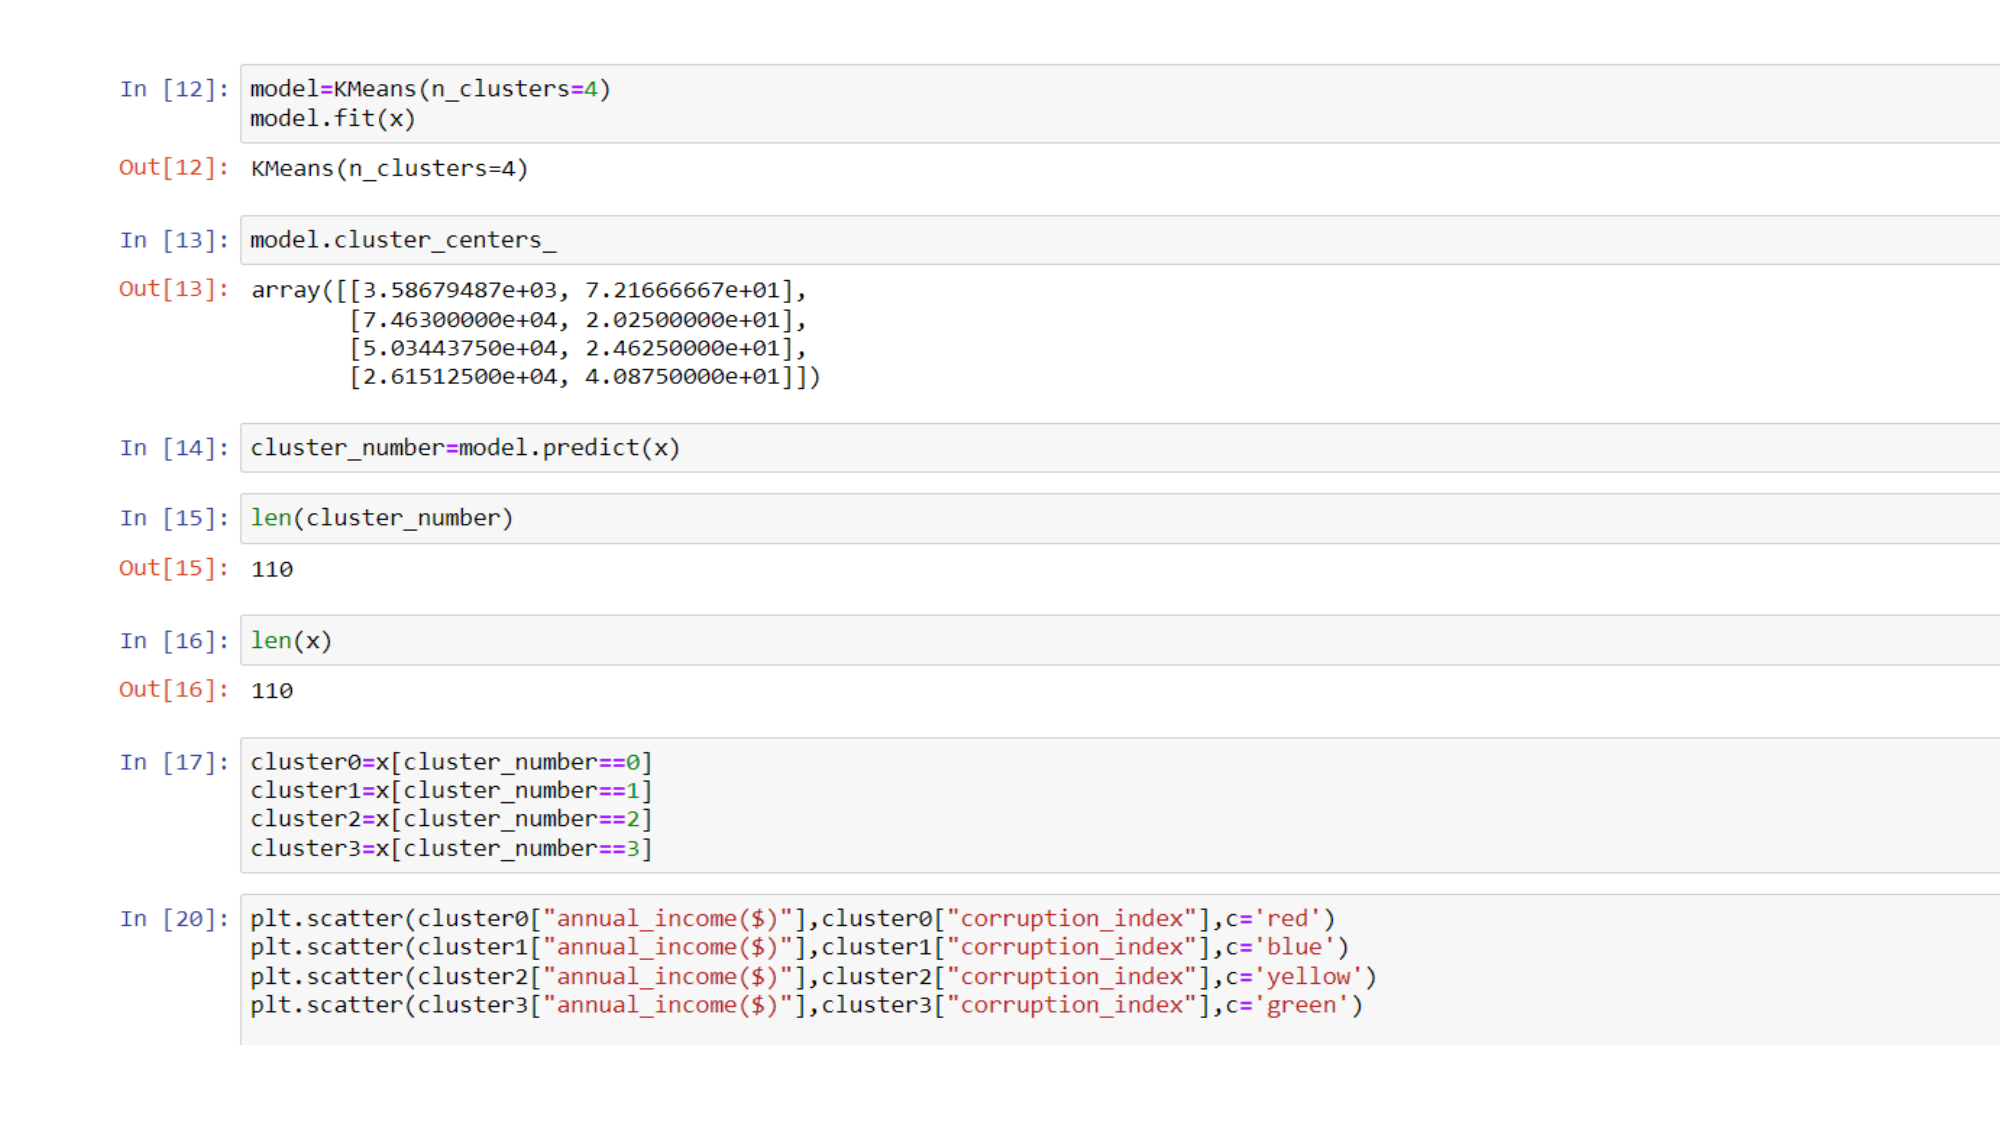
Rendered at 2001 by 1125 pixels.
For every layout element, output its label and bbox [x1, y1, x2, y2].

list [45, 52, 2000, 1045]
